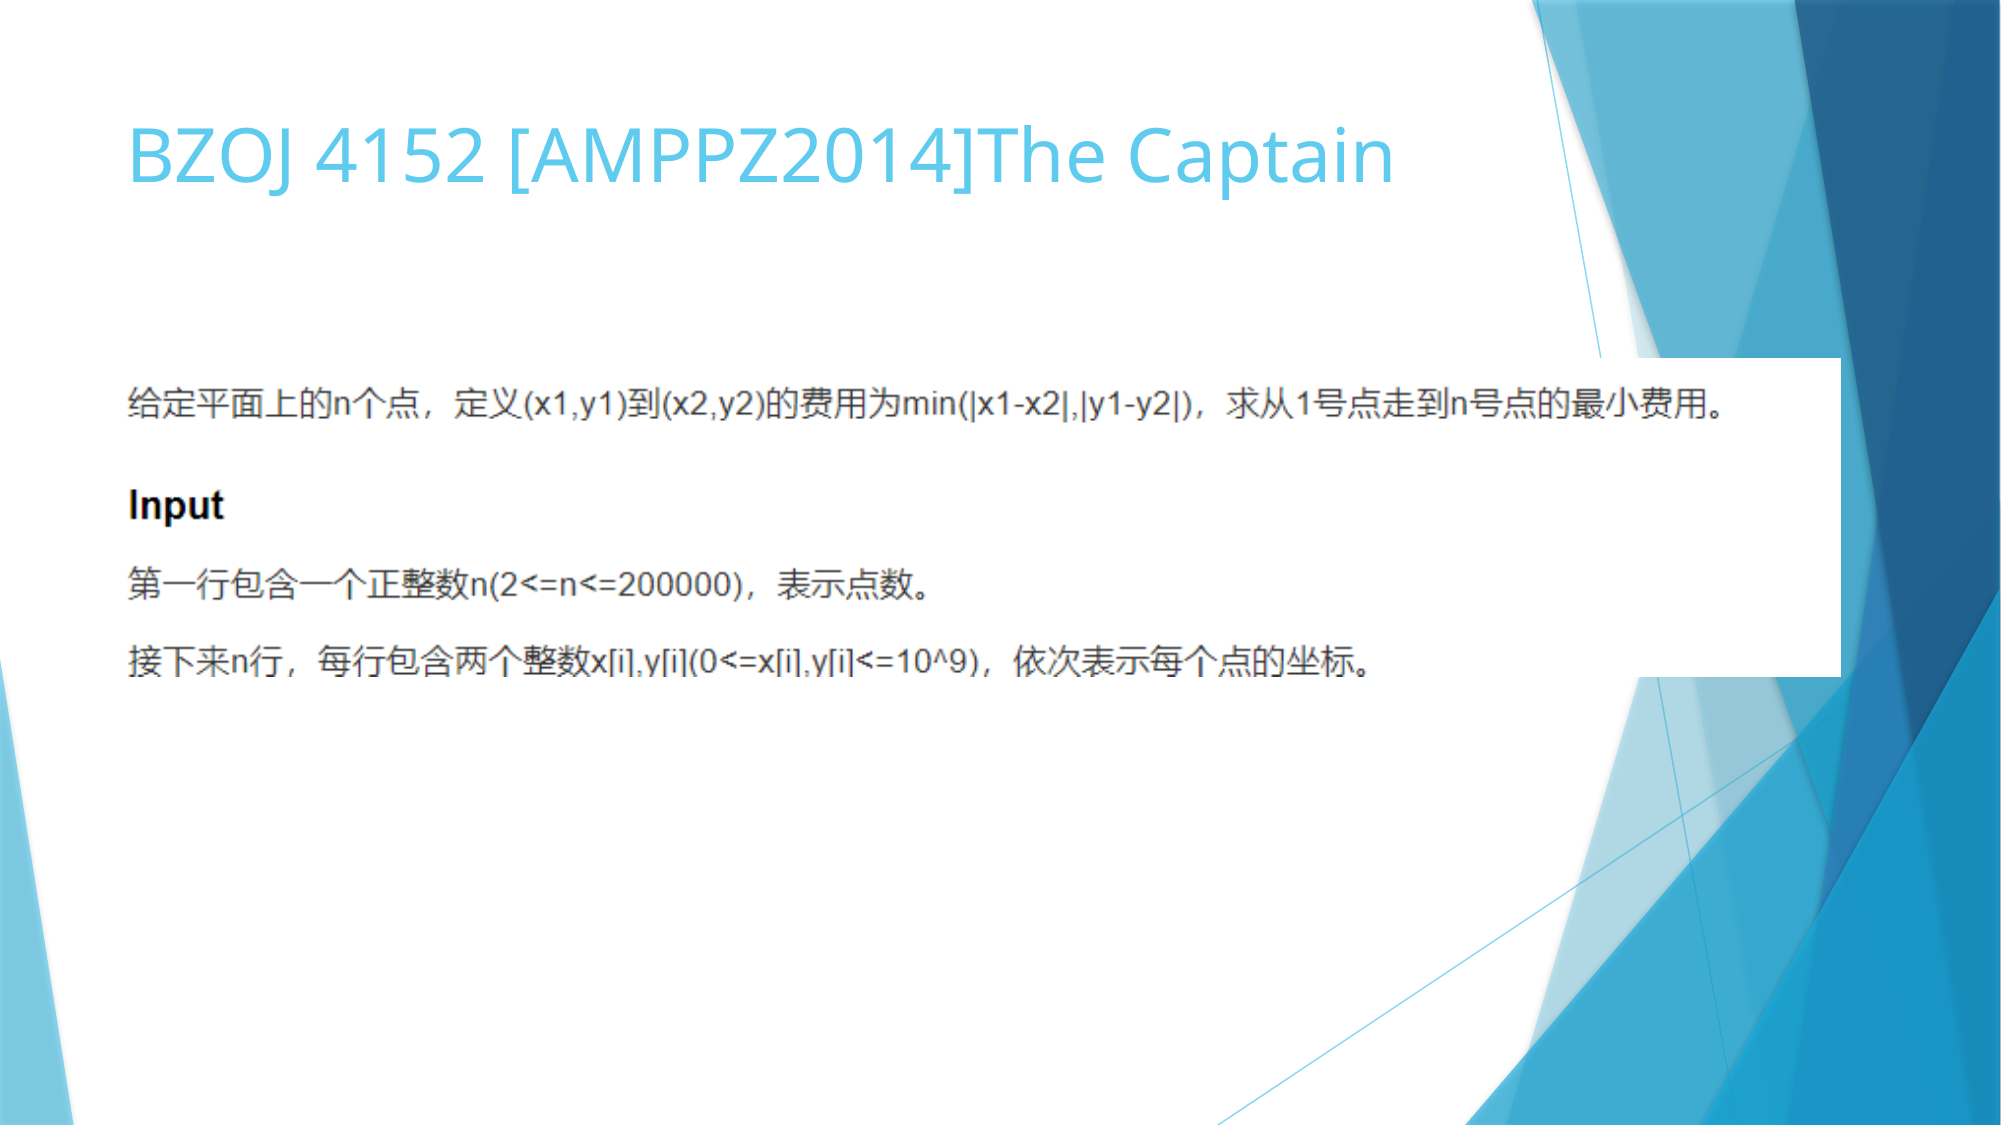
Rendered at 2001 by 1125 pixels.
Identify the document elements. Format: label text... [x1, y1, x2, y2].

title BZOJ 4152 [AMPPZ2014]The Captain [111, 99, 1522, 317]
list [110, 357, 1841, 678]
